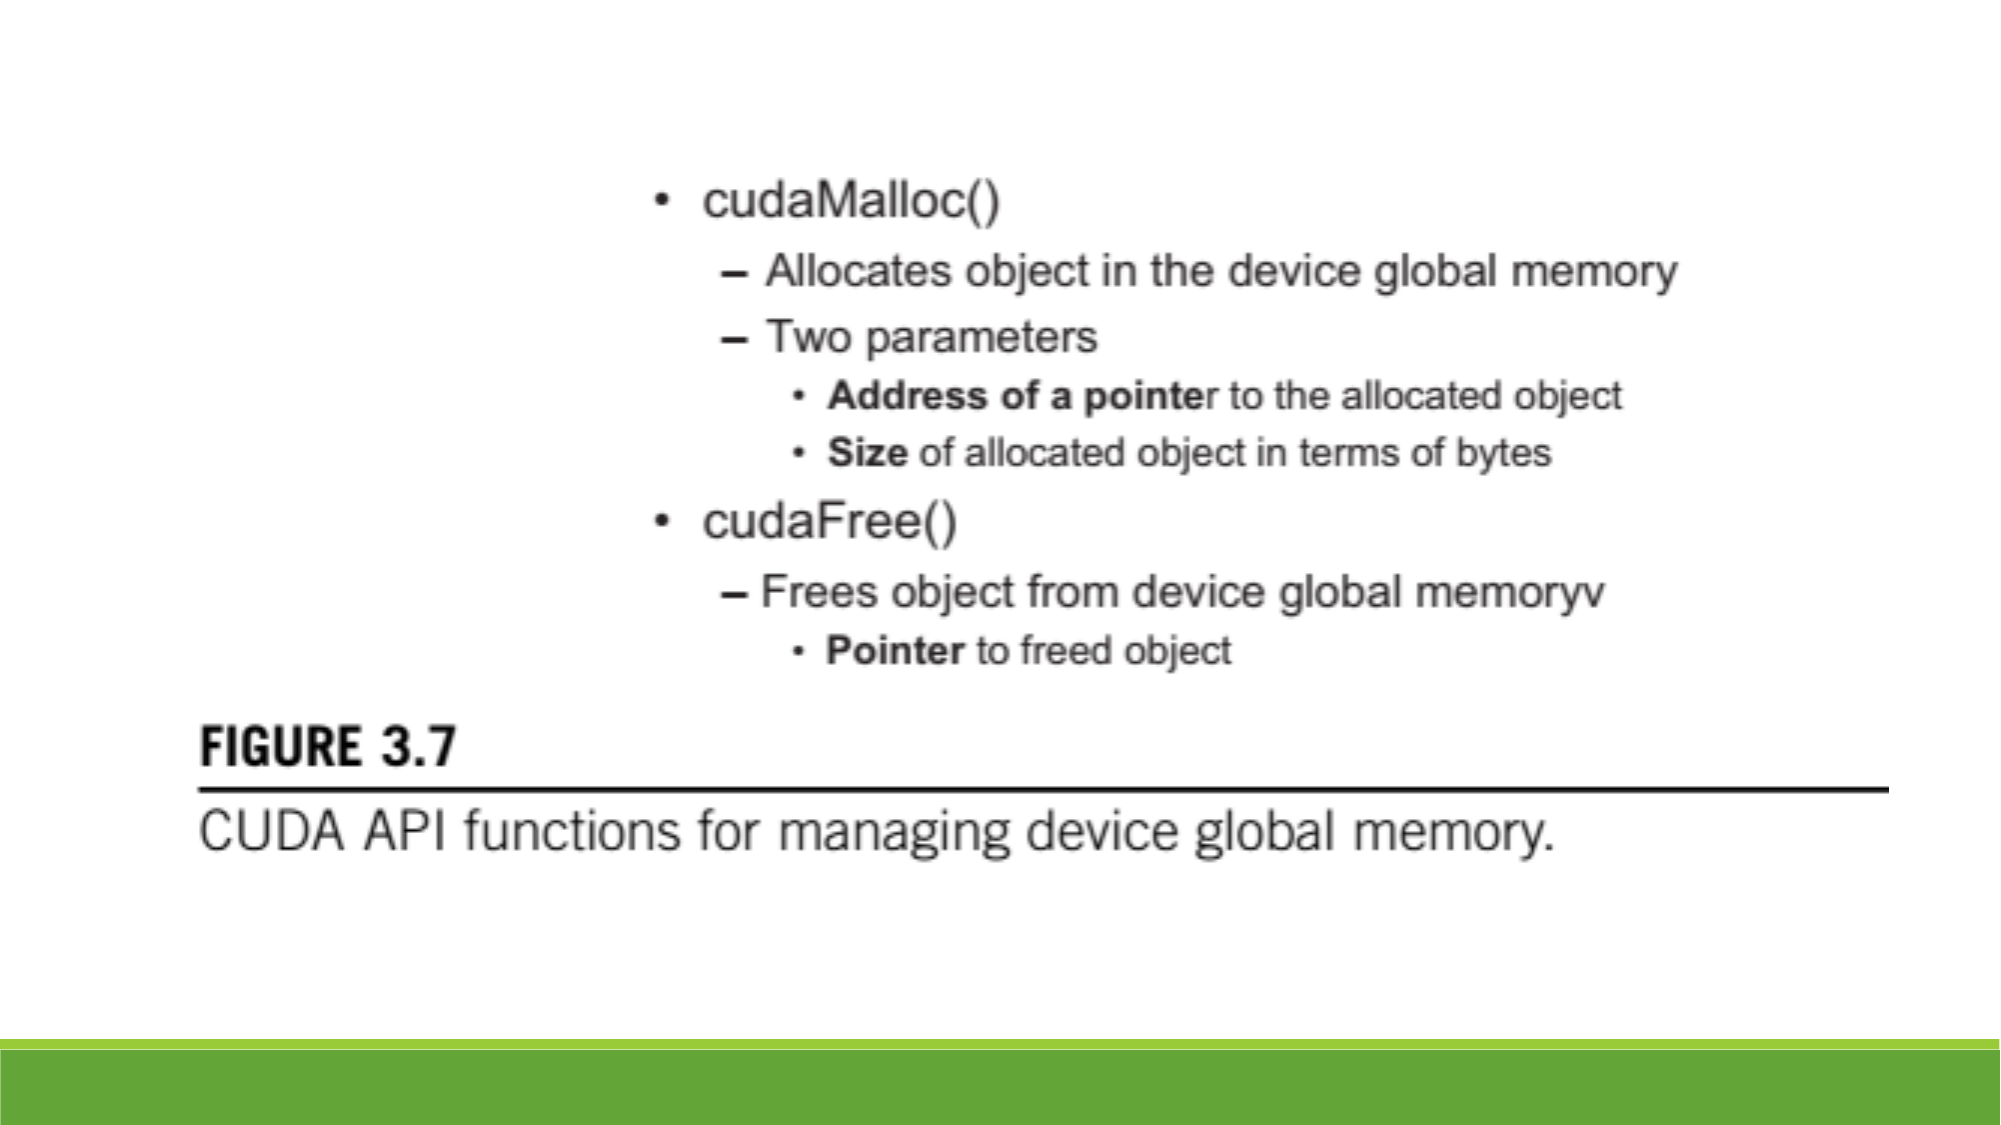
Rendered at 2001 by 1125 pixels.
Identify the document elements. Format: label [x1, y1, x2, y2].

picture [177, 118, 1890, 920]
